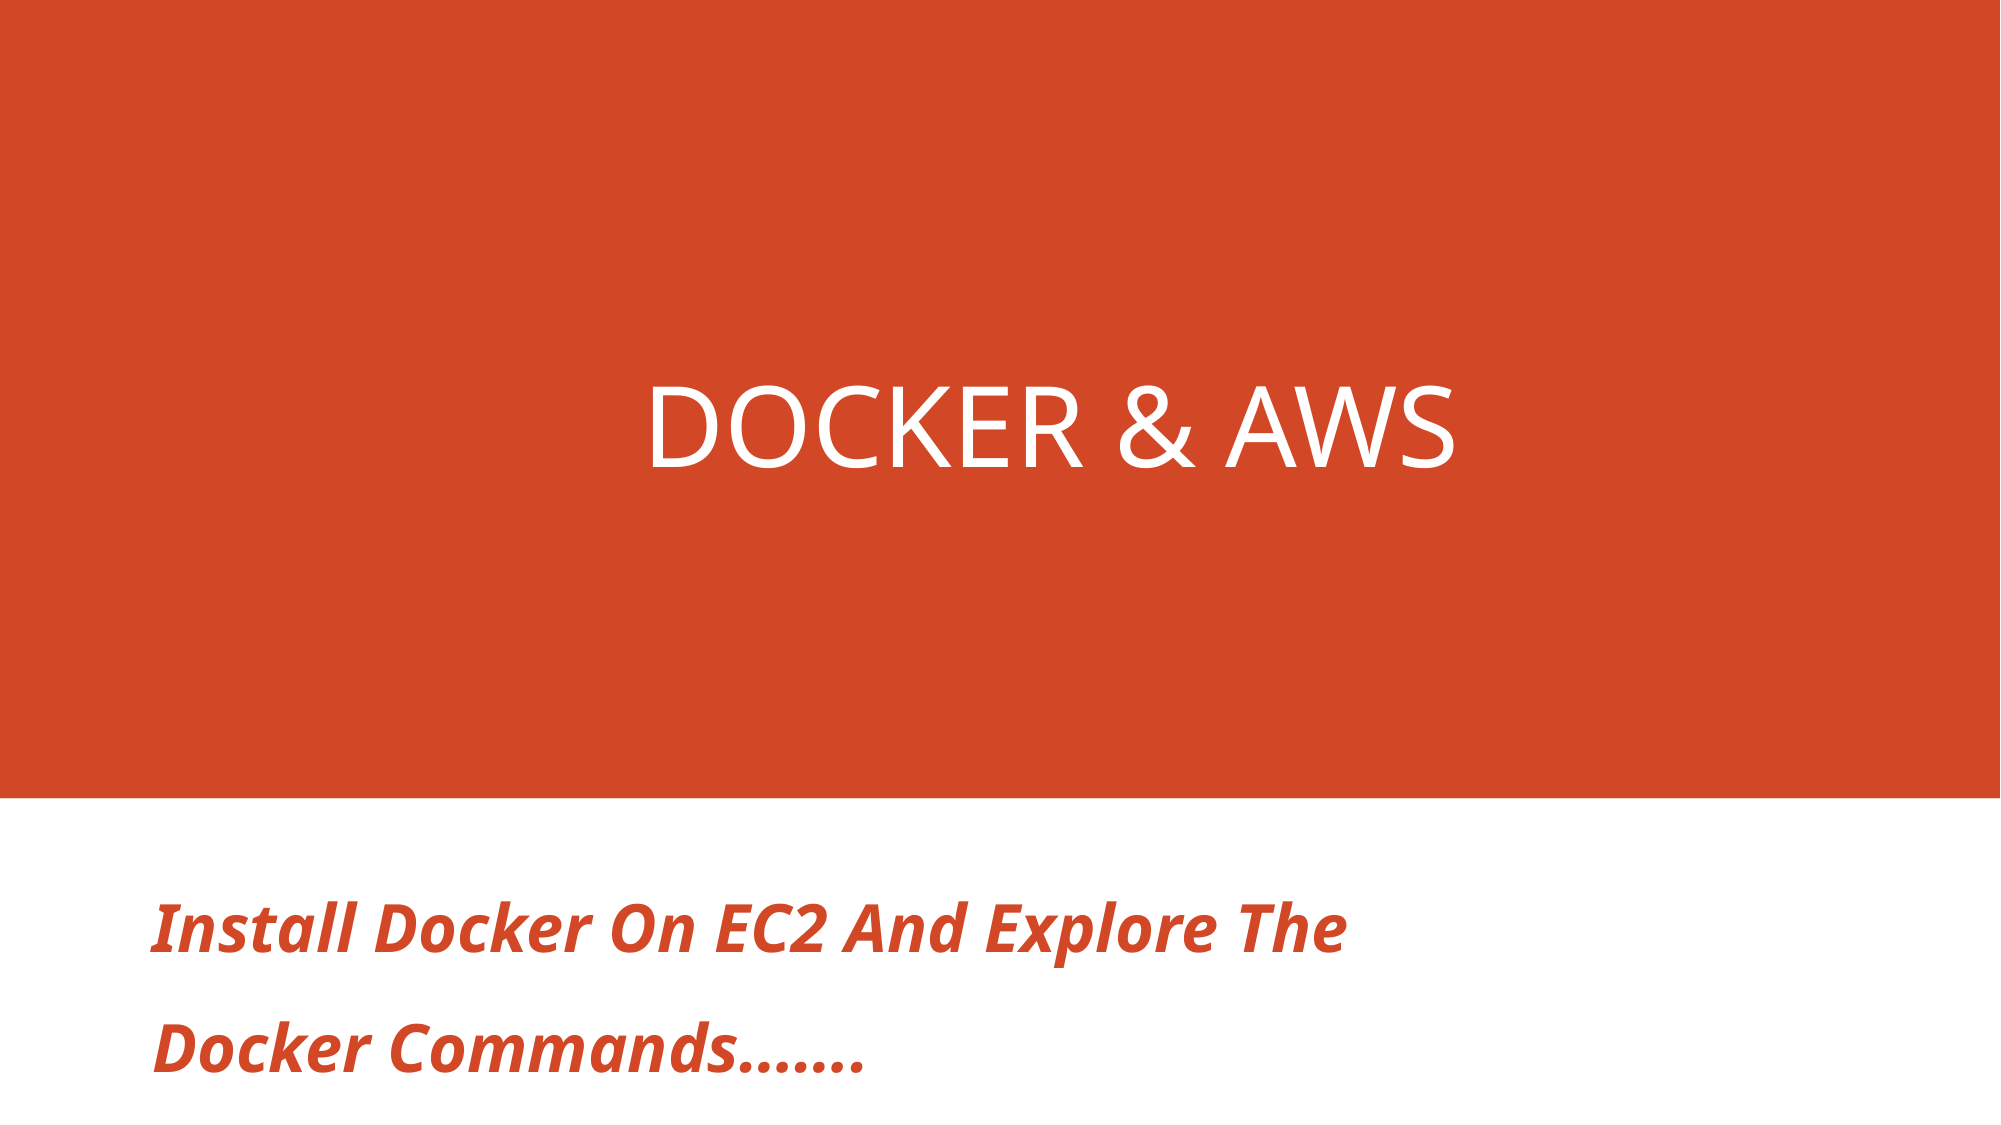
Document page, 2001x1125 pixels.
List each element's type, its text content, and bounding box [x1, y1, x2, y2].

title DOCKER & AWS [422, 105, 2000, 498]
subtitle Install Docker On EC2 And Explore The Docker Commands……. [137, 838, 1379, 1045]
